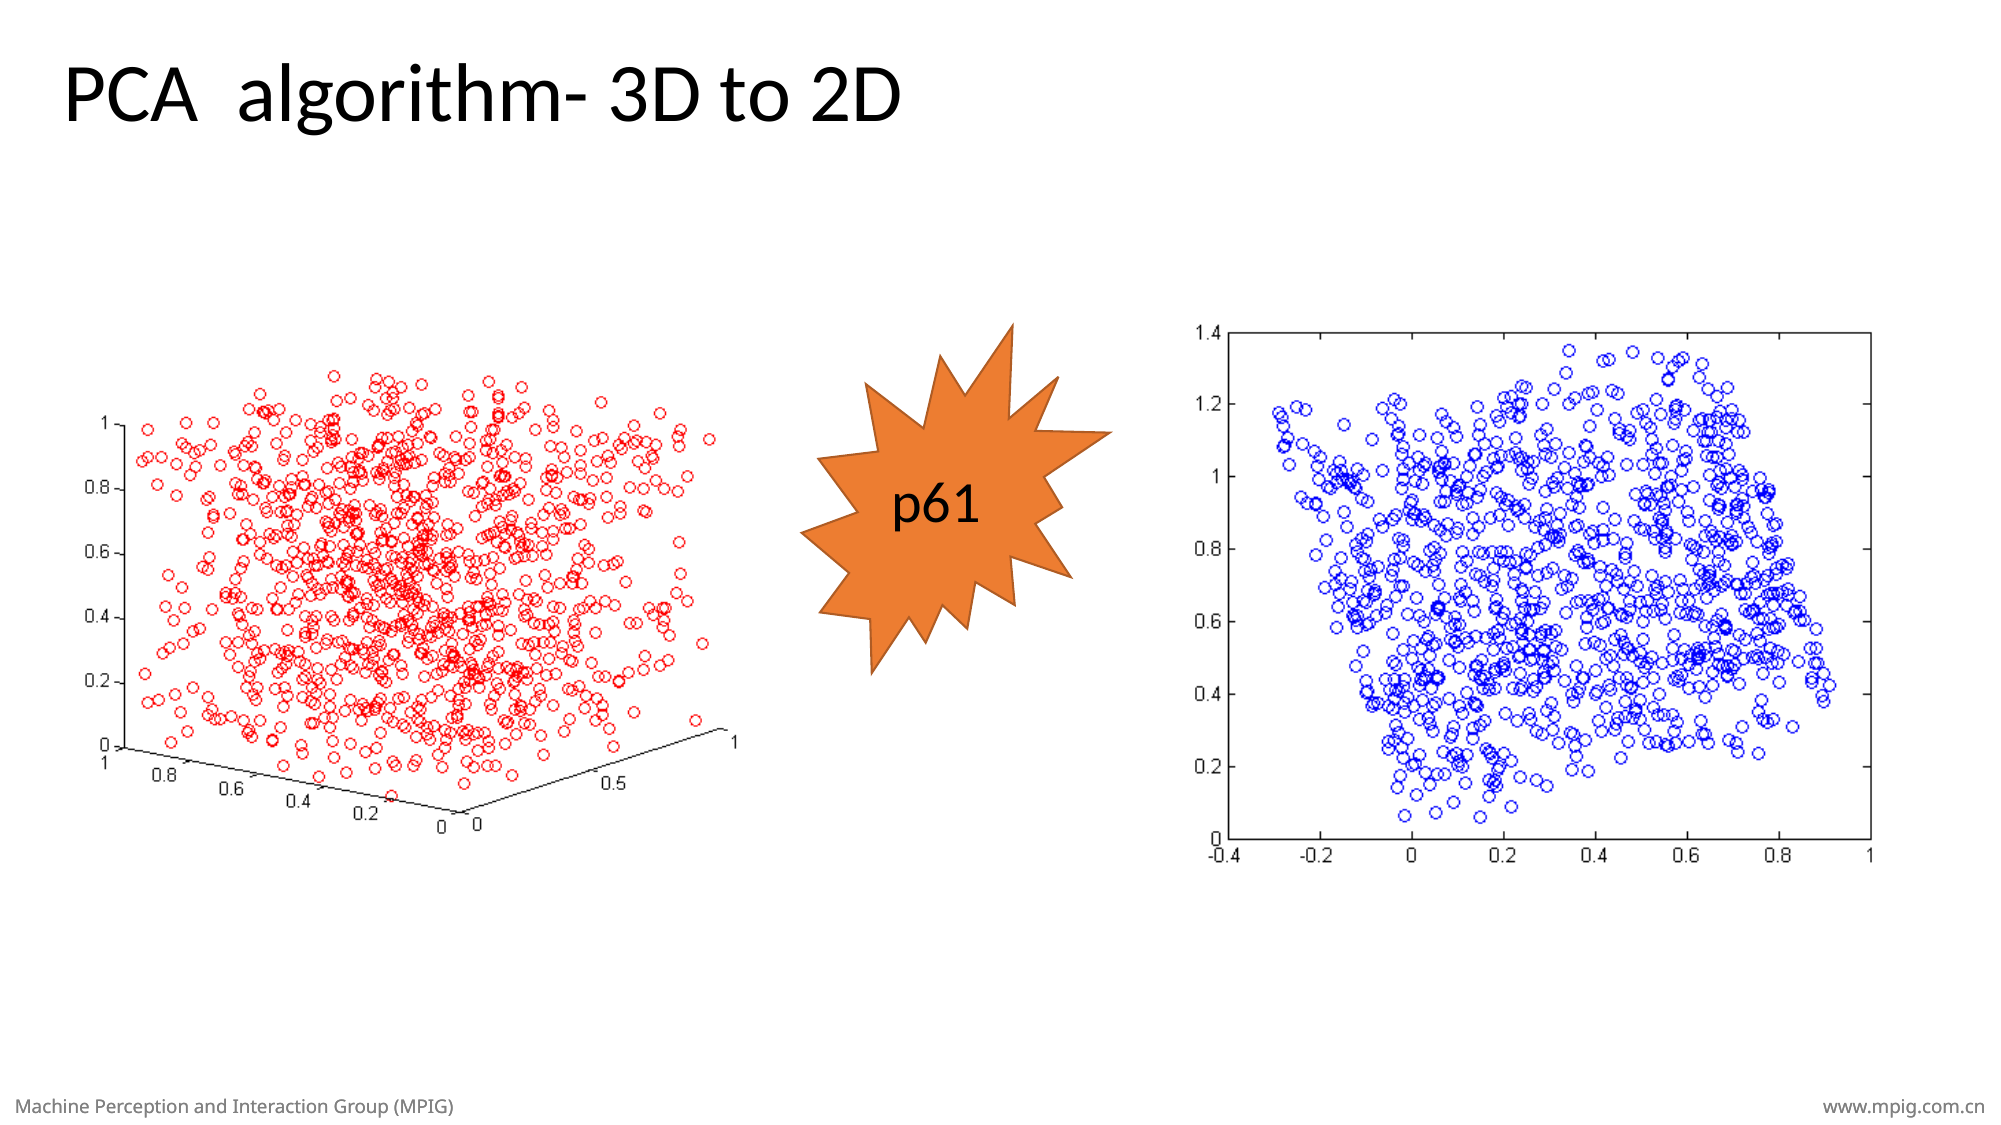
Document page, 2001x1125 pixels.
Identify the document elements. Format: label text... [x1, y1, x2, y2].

picture [24, 299, 791, 875]
picture [1120, 285, 1949, 907]
text_box [799, 322, 1113, 677]
text_box PCA algorithm- 3D to 2D [48, 30, 1337, 146]
text_box p61 [876, 456, 1036, 542]
